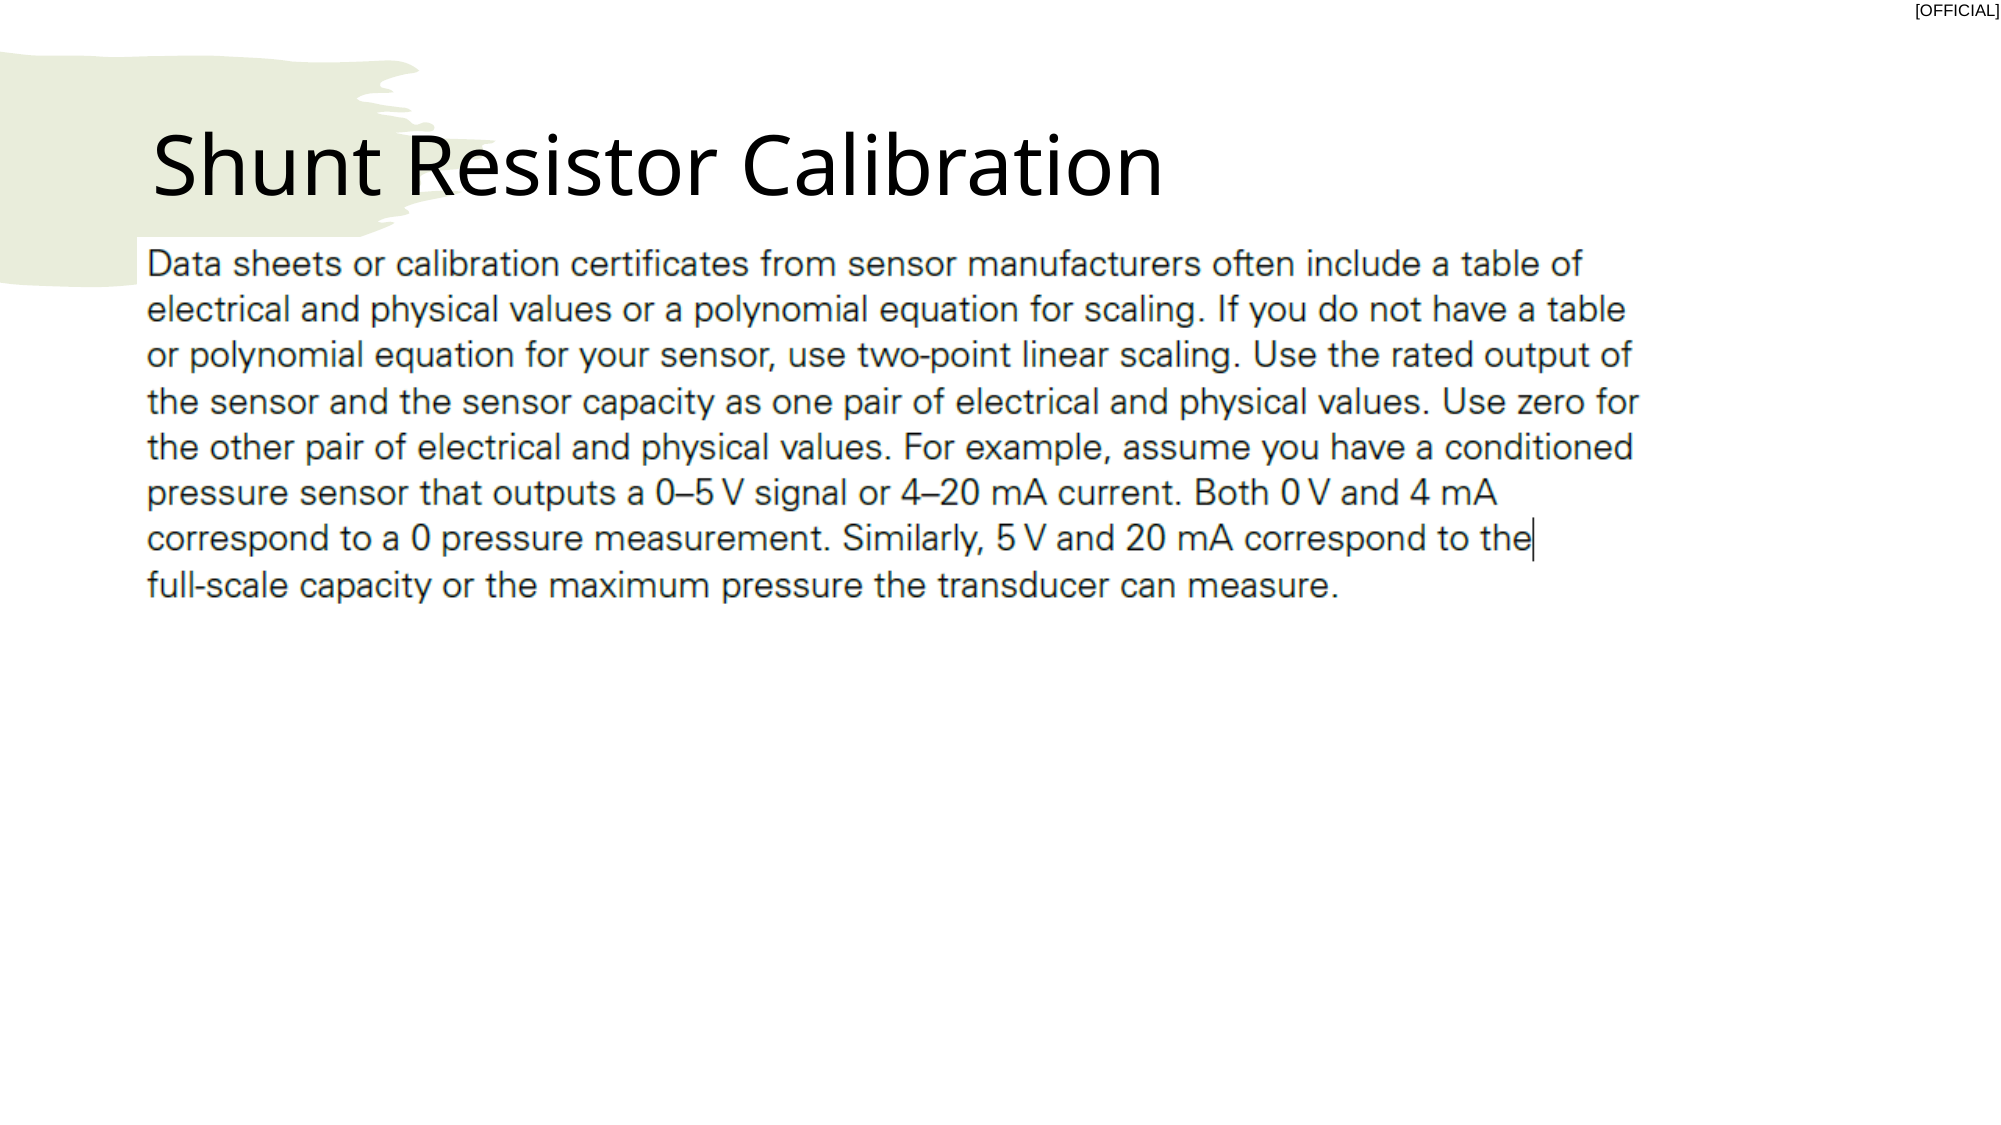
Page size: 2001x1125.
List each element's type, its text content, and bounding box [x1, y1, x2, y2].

picture [137, 237, 1675, 640]
title Shunt Resistor Calibration [137, 59, 1863, 278]
